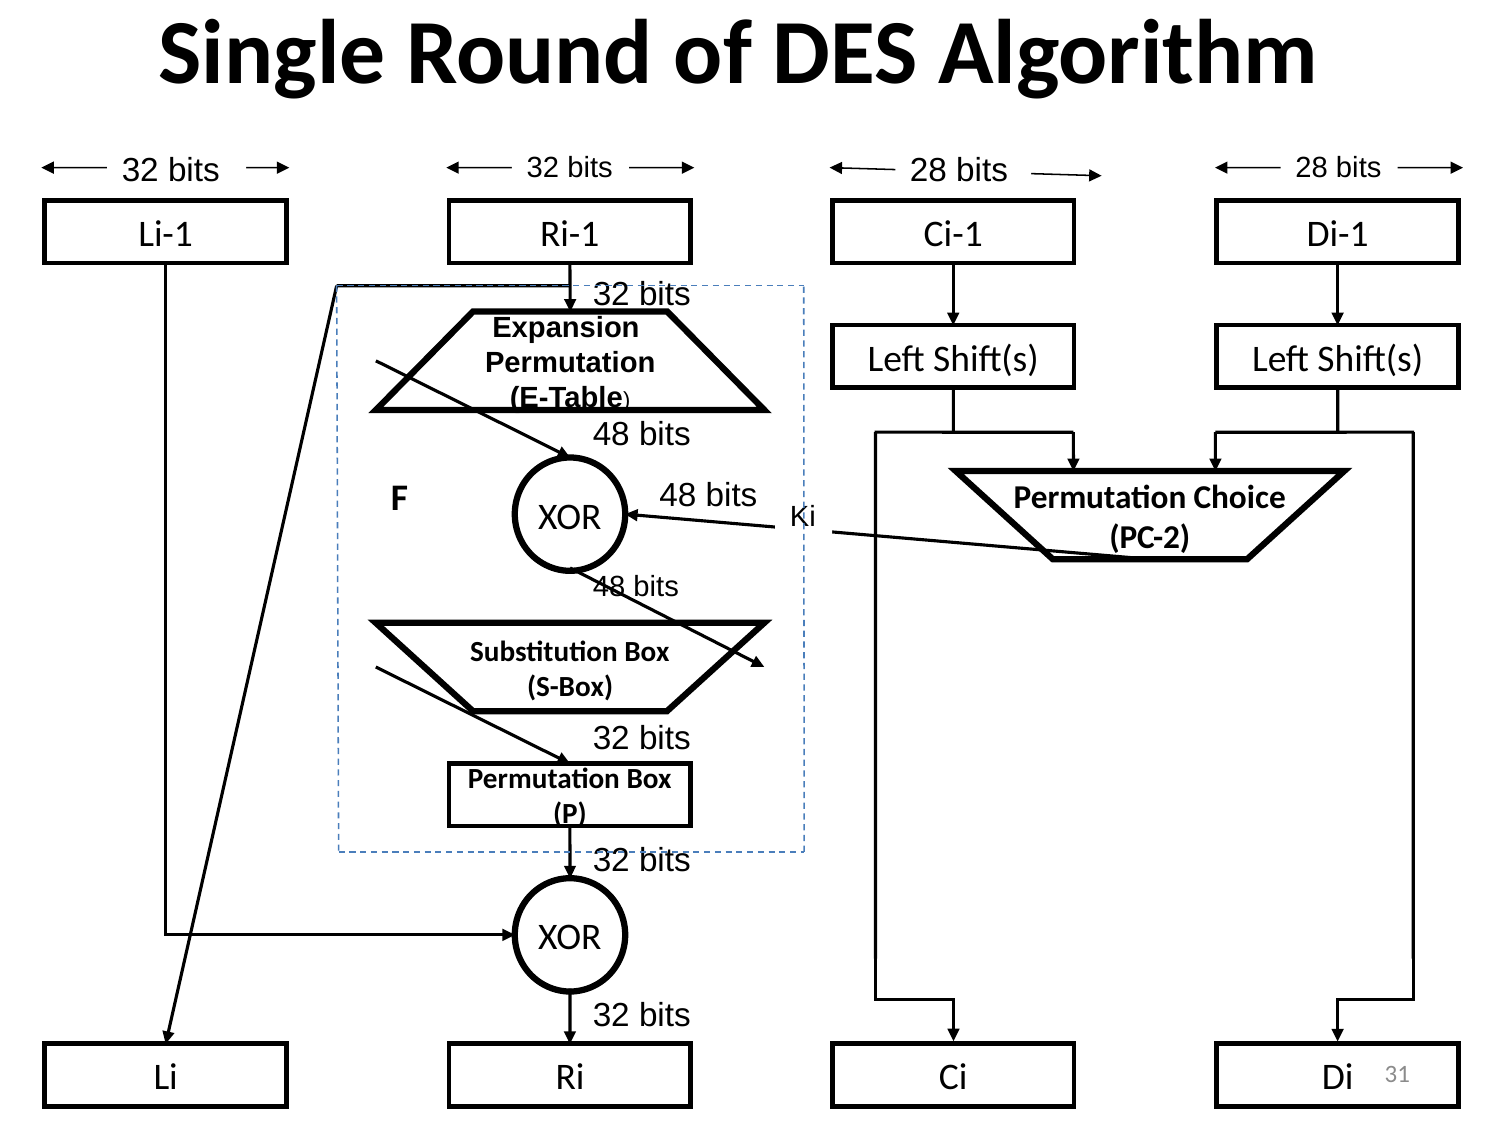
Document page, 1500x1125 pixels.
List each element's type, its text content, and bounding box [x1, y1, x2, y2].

title Single Round of DES Algorithm [64, 0, 1415, 138]
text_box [41, 140, 1464, 1107]
